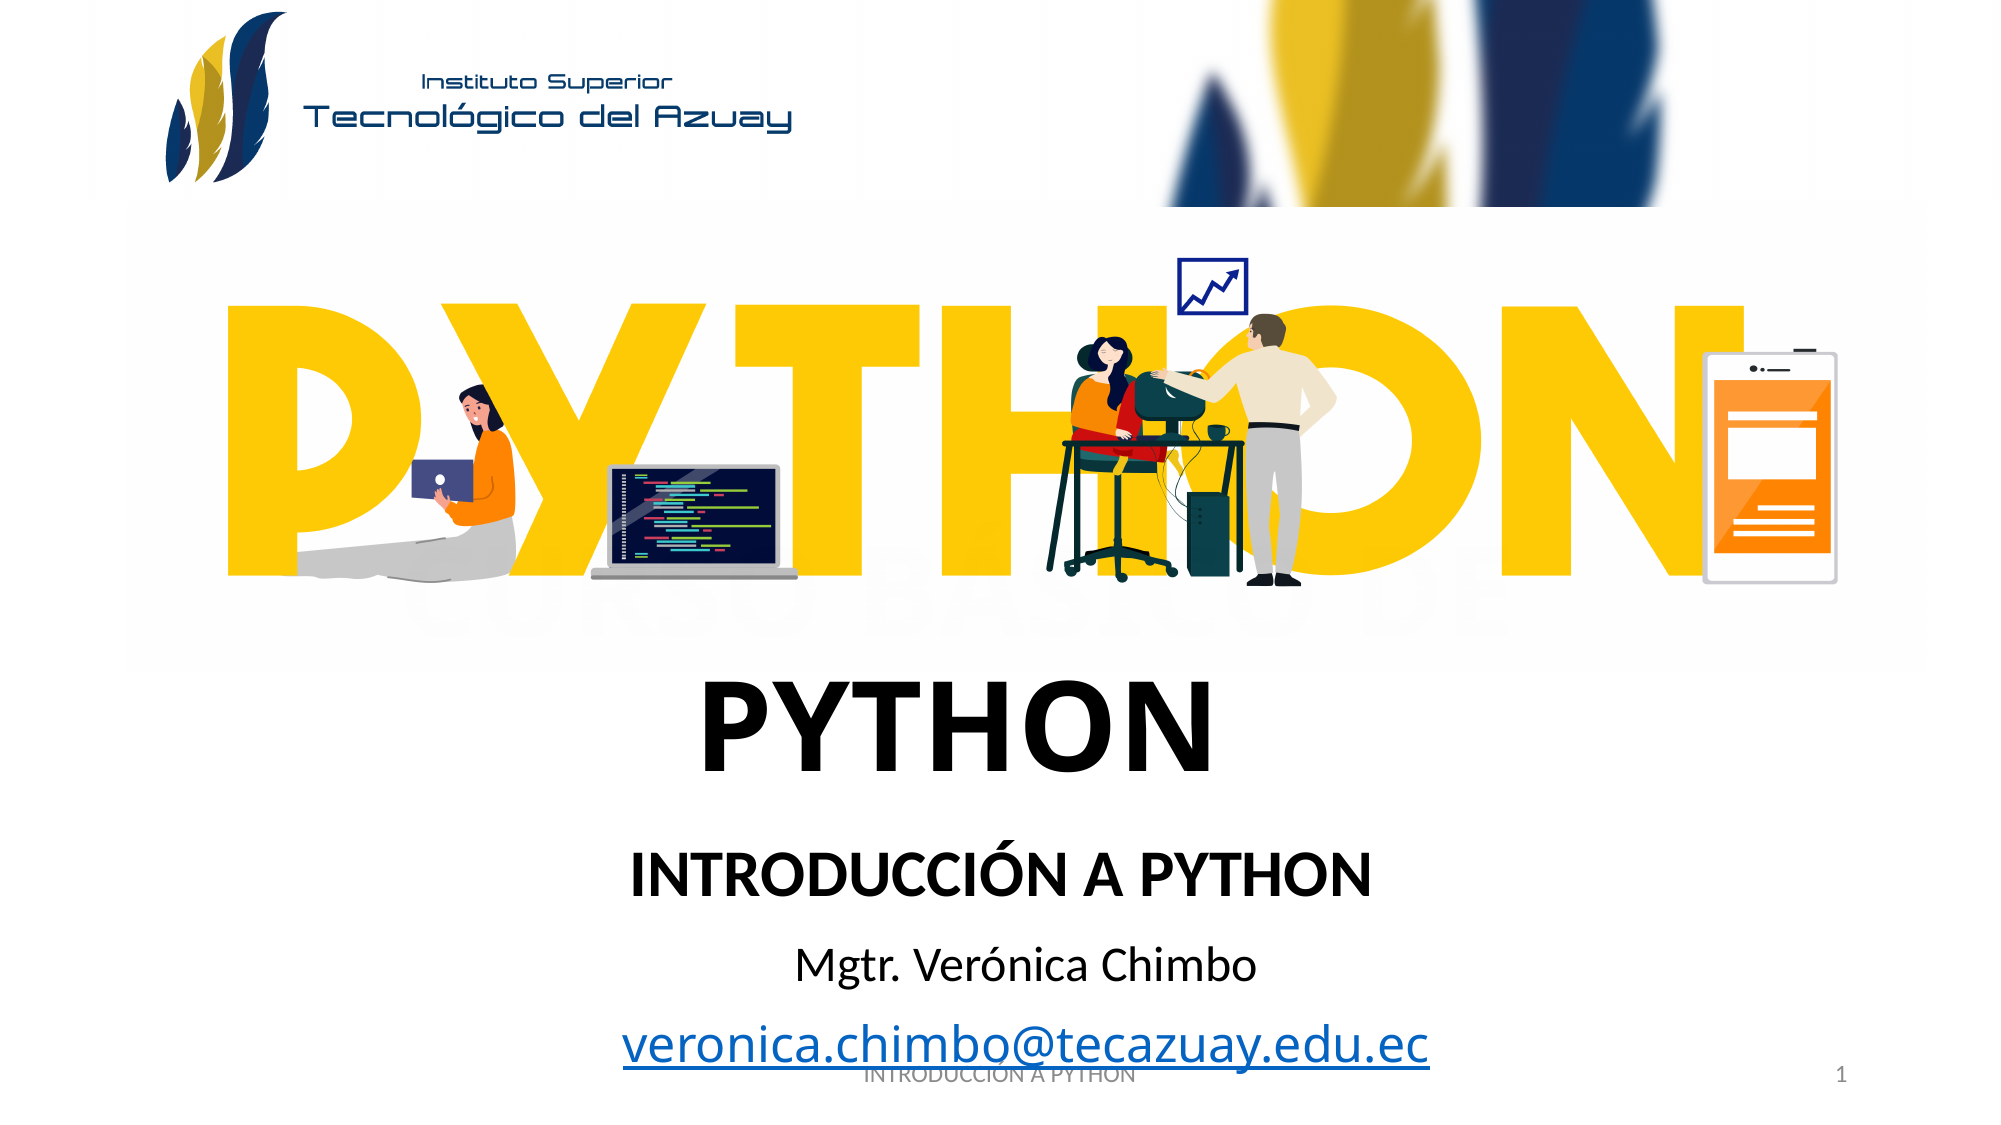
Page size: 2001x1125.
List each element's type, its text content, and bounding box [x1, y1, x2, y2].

subtitle Mgtr. Verónica Chimbo veronica.chimbo@tecazuay.edu.ec [201, 930, 1852, 1118]
footer INTRODUCCIÓN A PYTHON [662, 1042, 1338, 1103]
title CURSO BÁSICO DE PYTHON [132, 672, 1783, 807]
picture [0, 0, 2000, 672]
slide_number 1 [1412, 1042, 1863, 1103]
text_box INTRODUCCIÓN A PYTHON [614, 822, 1615, 918]
